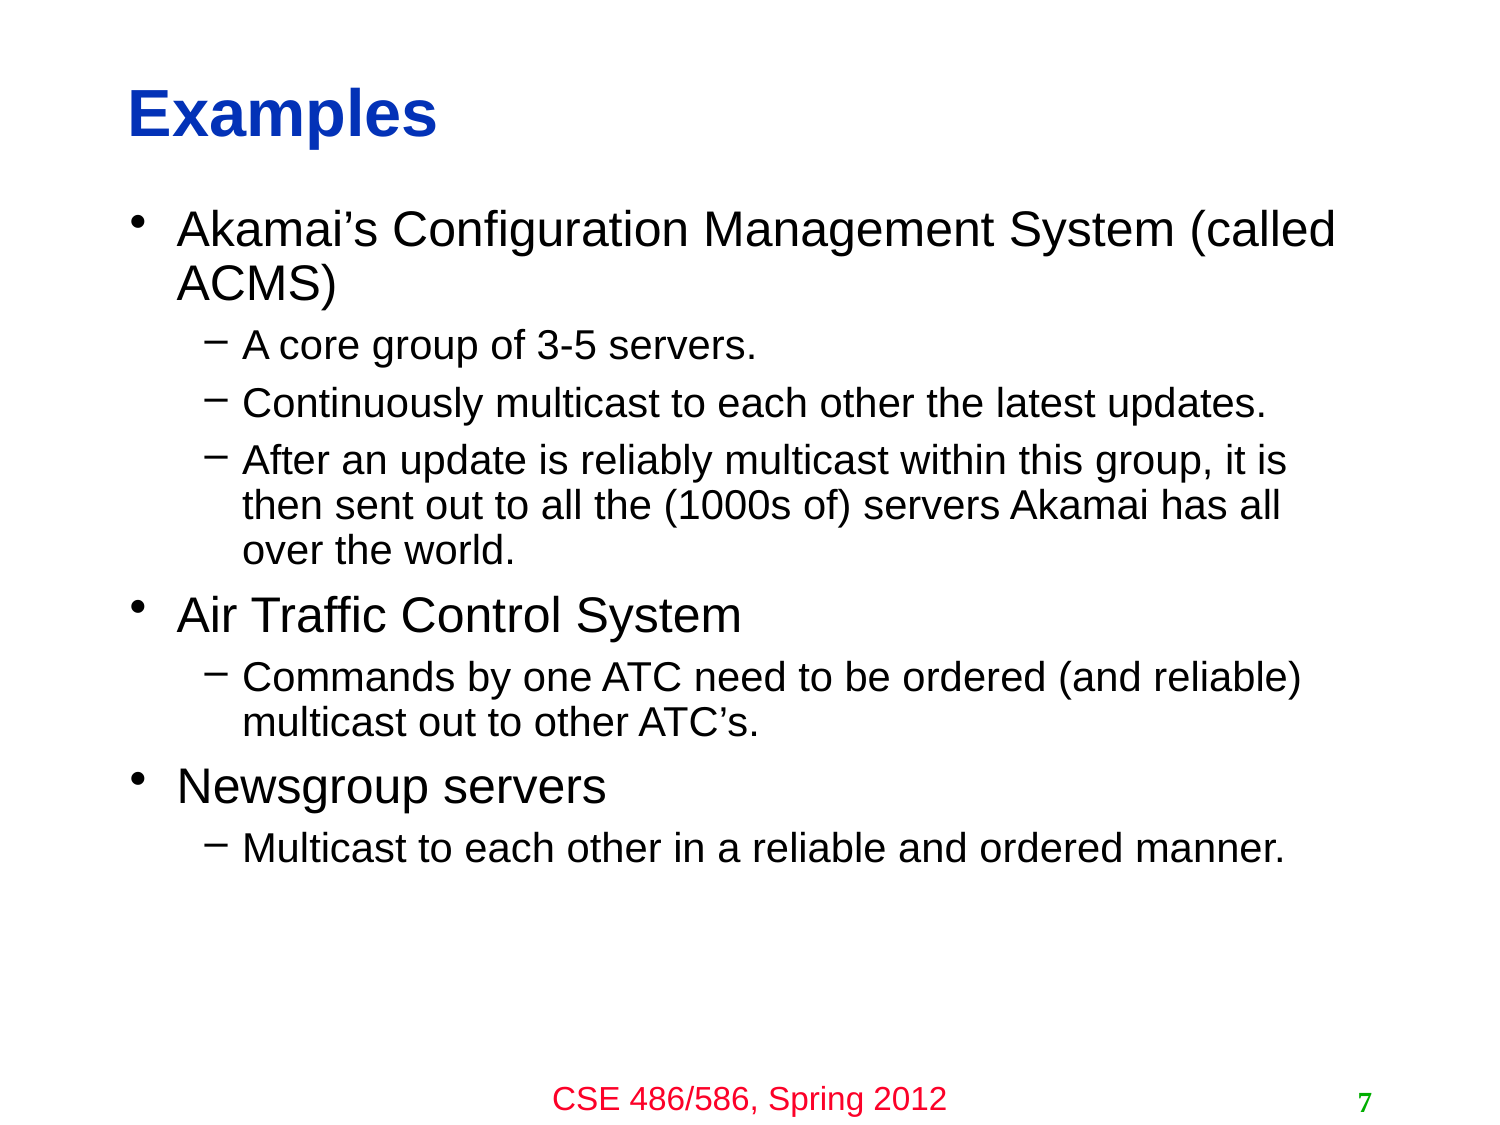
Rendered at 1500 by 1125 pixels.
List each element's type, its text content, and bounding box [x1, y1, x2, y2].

list Akamai’s Configuration Management System (called ACMS) A core group of 3-5 servers. Continuously multicast to each other the latest updates. After an update is reliably multicast within this group, it is then sent out to all the (1000s of) servers Akamai has all over the world. Air Traffic Control System Commands by one ATC need to be ordered (and reliable) multicast out to other ATC’s. Newsgroup servers Multicast to each other in a reliable and ordered manner. [114, 195, 1376, 1005]
slide_number 7 [1074, 1076, 1388, 1125]
title Examples [112, 53, 1310, 176]
